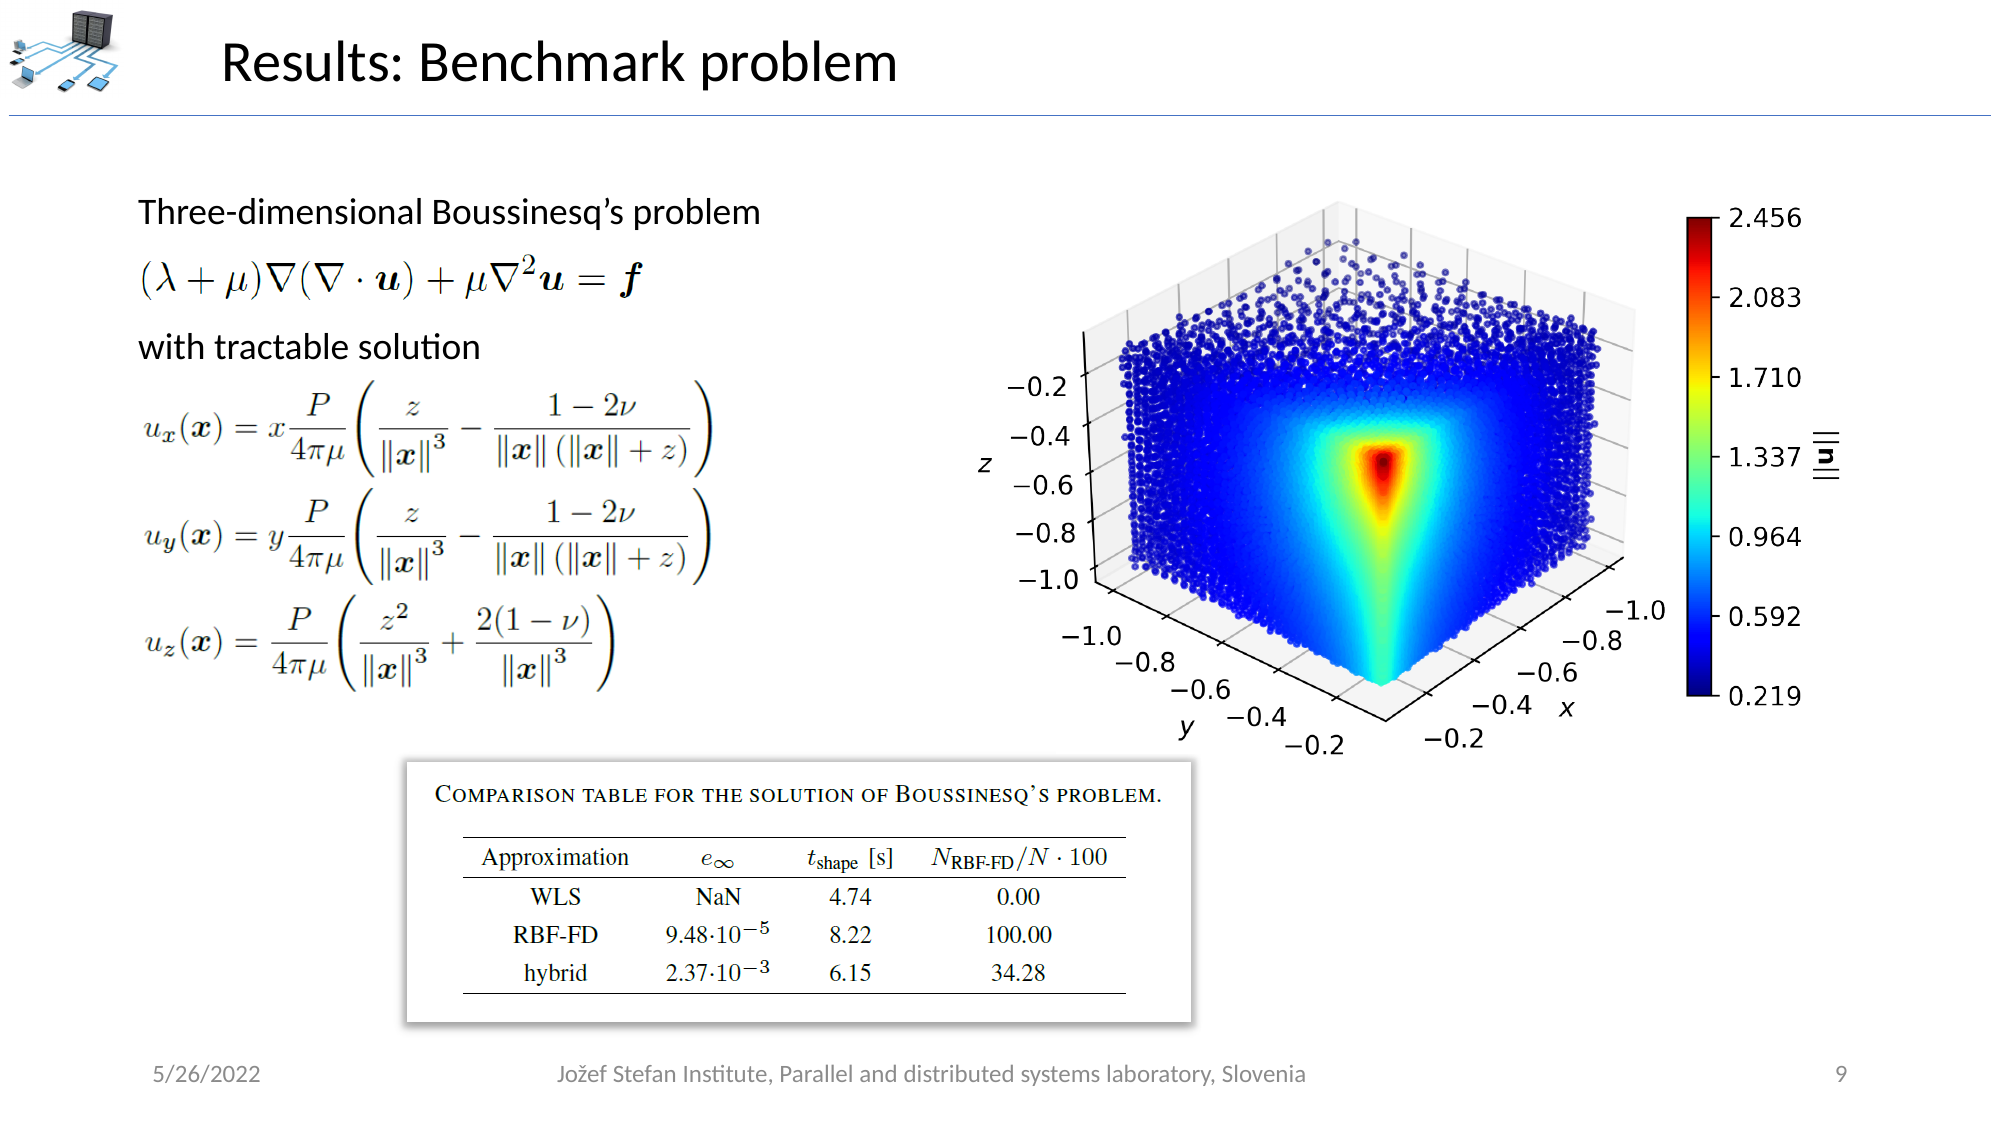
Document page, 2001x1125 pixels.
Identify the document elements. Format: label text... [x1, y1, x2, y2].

picture [421, 142, 1857, 1008]
picture [137, 248, 645, 311]
text_box Three-dimensional Boussinesq’s problem with tractable solution [123, 179, 821, 375]
picture [137, 375, 719, 697]
text_box Results: Benchmark problem [207, 16, 1124, 101]
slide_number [137, 1042, 527, 1103]
picture [0, 0, 124, 98]
footer Jožef Stefan Institute, Parallel and distributed systems laboratory, Slovenia [527, 1042, 1338, 1103]
slide_number 9 [1412, 1042, 1863, 1103]
